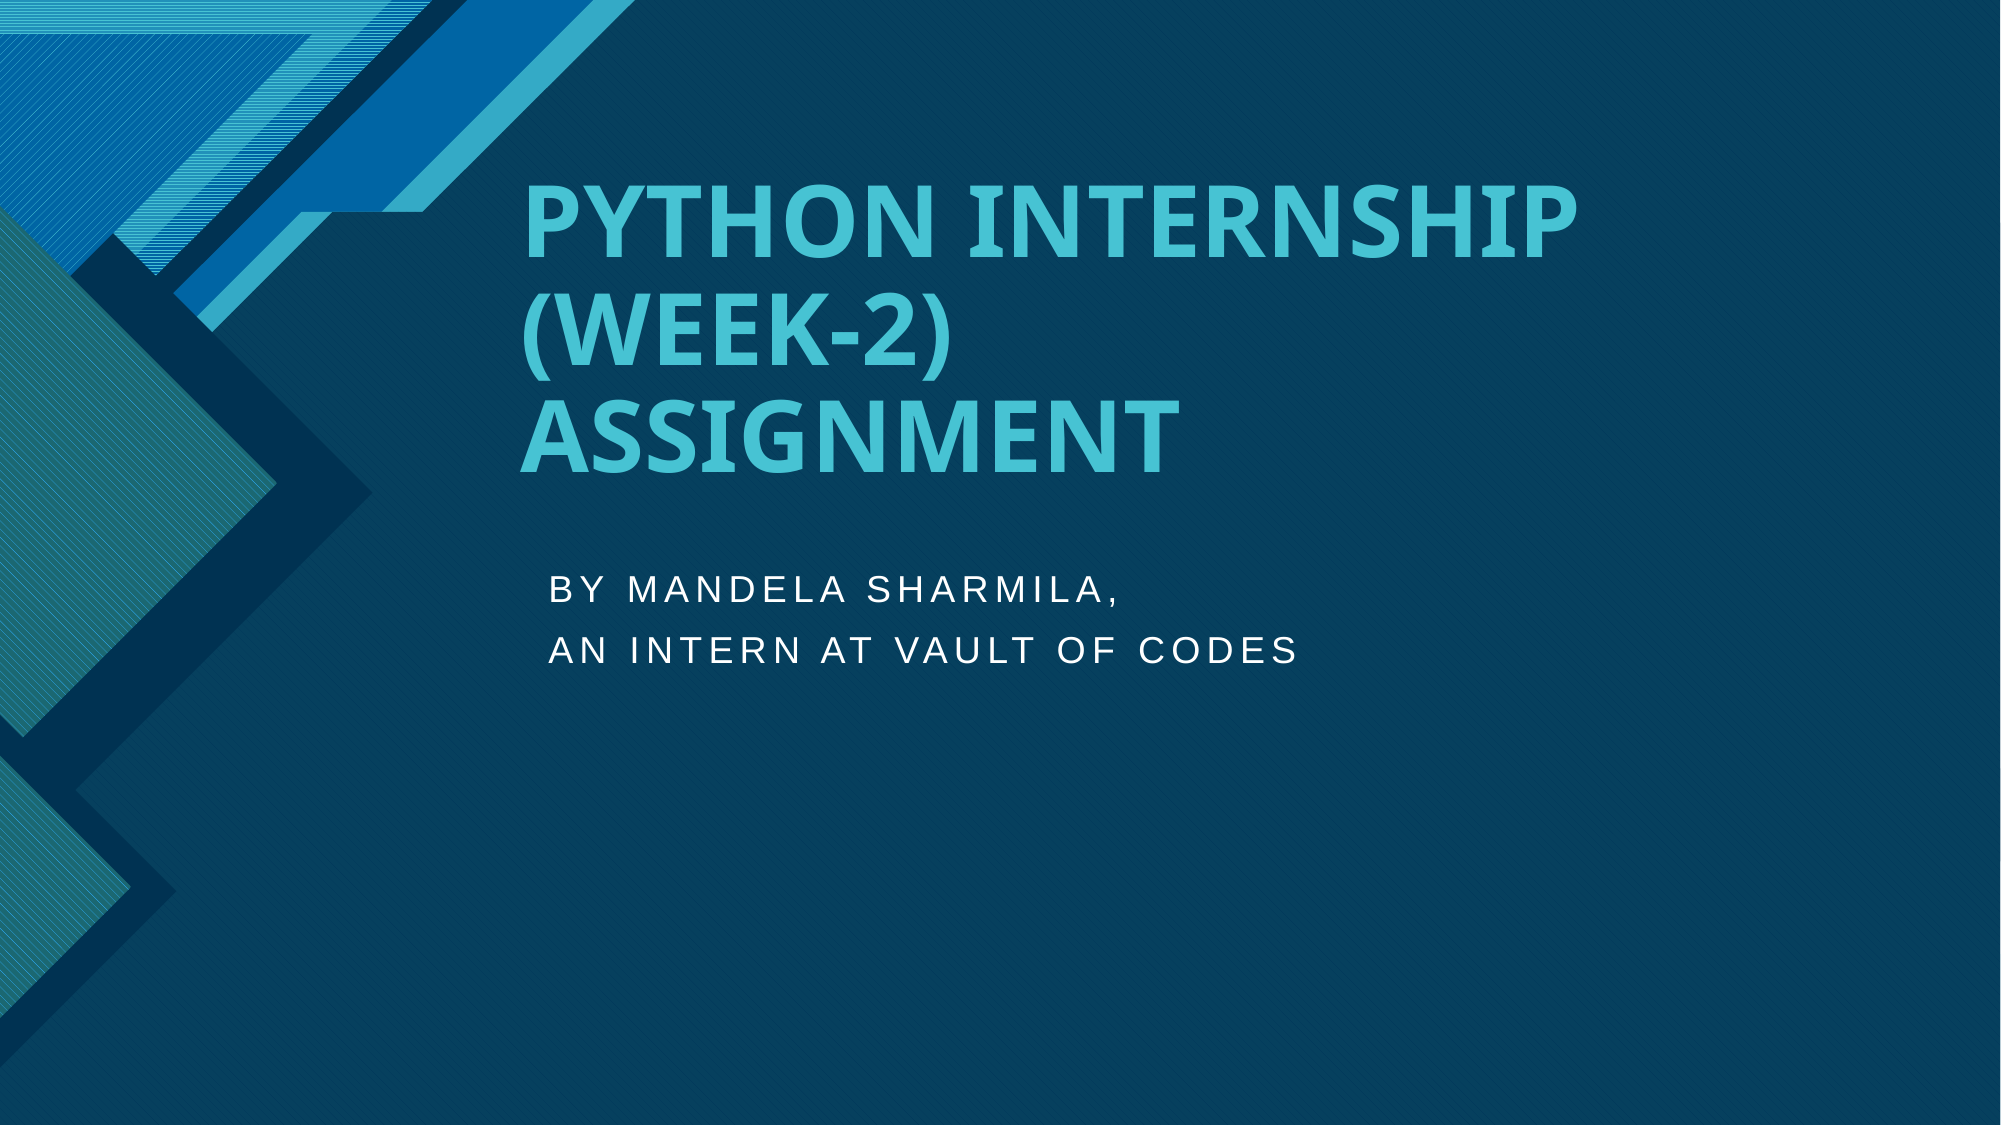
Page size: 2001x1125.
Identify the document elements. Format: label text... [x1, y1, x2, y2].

subtitle BY MANDELA SHARMILA, AN INTERN AT VAULT OF CODES [449, 562, 1611, 705]
title PYTHON INTERNSHIP (WEEK-2) ASSIGNMENT [505, 117, 1667, 667]
